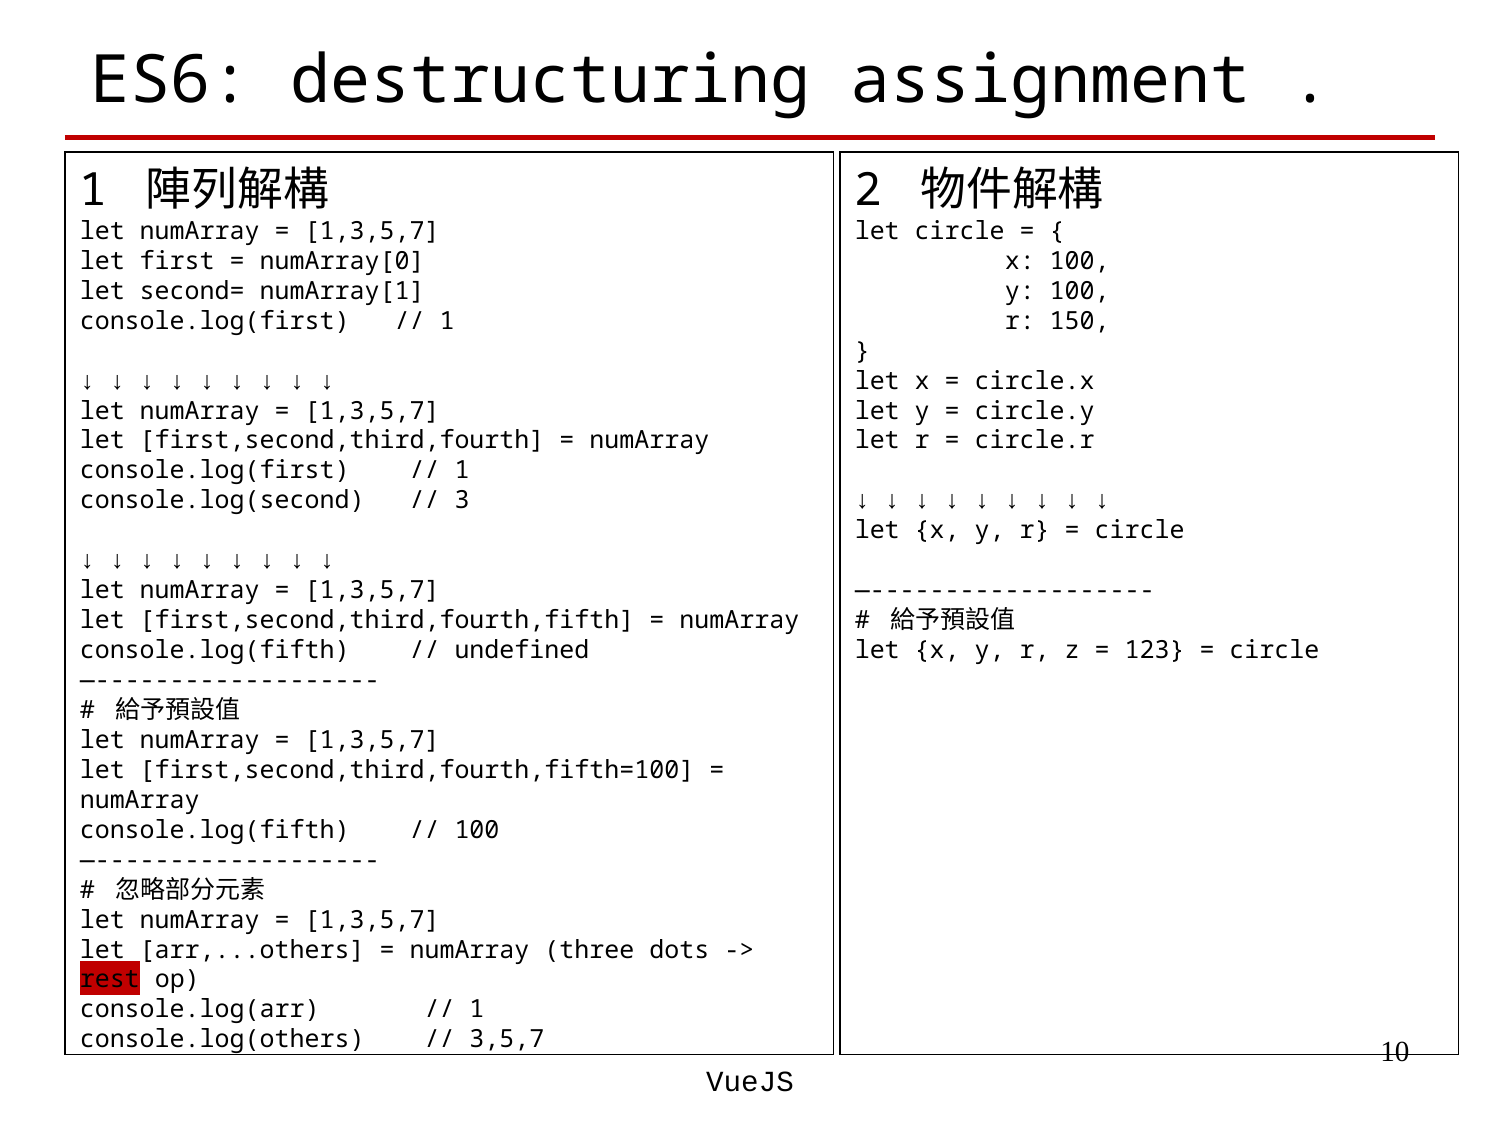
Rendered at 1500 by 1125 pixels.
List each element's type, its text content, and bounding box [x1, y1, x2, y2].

text_box 2 物件解構 let circle = { x: 100, y: 100, r: 150, } let x = circle.x let y = circle.y let r = circle.r ↓ ↓ ↓ ↓ ↓ ↓ ↓ ↓ ↓ let {x, y, r} = circle —------------------- # 給予預設值 let {x, y, r, z = 123} = circle [839, 152, 1459, 1055]
title ES6: destructuring assignment . [75, 19, 1425, 133]
text_box ‹#› [1074, 1055, 1425, 1103]
text_box VueJS [512, 1054, 988, 1125]
text_box 1 陣列解構 let numArray = [1,3,5,7] let first = numArray[0] let second= numArray[1] console.log(first) // 1 ↓ ↓ ↓ ↓ ↓ ↓ ↓ ↓ ↓ let numArray = [1,3,5,7] let [first,second,third,fourth] = numArray console.log(first) // 1 console.log(second) // 3 ↓ ↓ ↓ ↓ ↓ ↓ ↓ ↓ ↓ let numArray = [1,3,5,7] let [first,second,third,fourth,fifth] = numArray console.log(fifth) // undefined —------------------- # 給予預設值 let numArray = [1,3,5,7] let [first,second,third,fourth,fifth=100] = numArray console.log(fifth) // 100 —------------------- # 忽略部分元素 let numArray = [1,3,5,7] let [arr,...others] = numArray (three dots -> rest op) console.log(arr) // 1 console.log(others) // 3,5,7 [64, 152, 834, 1055]
